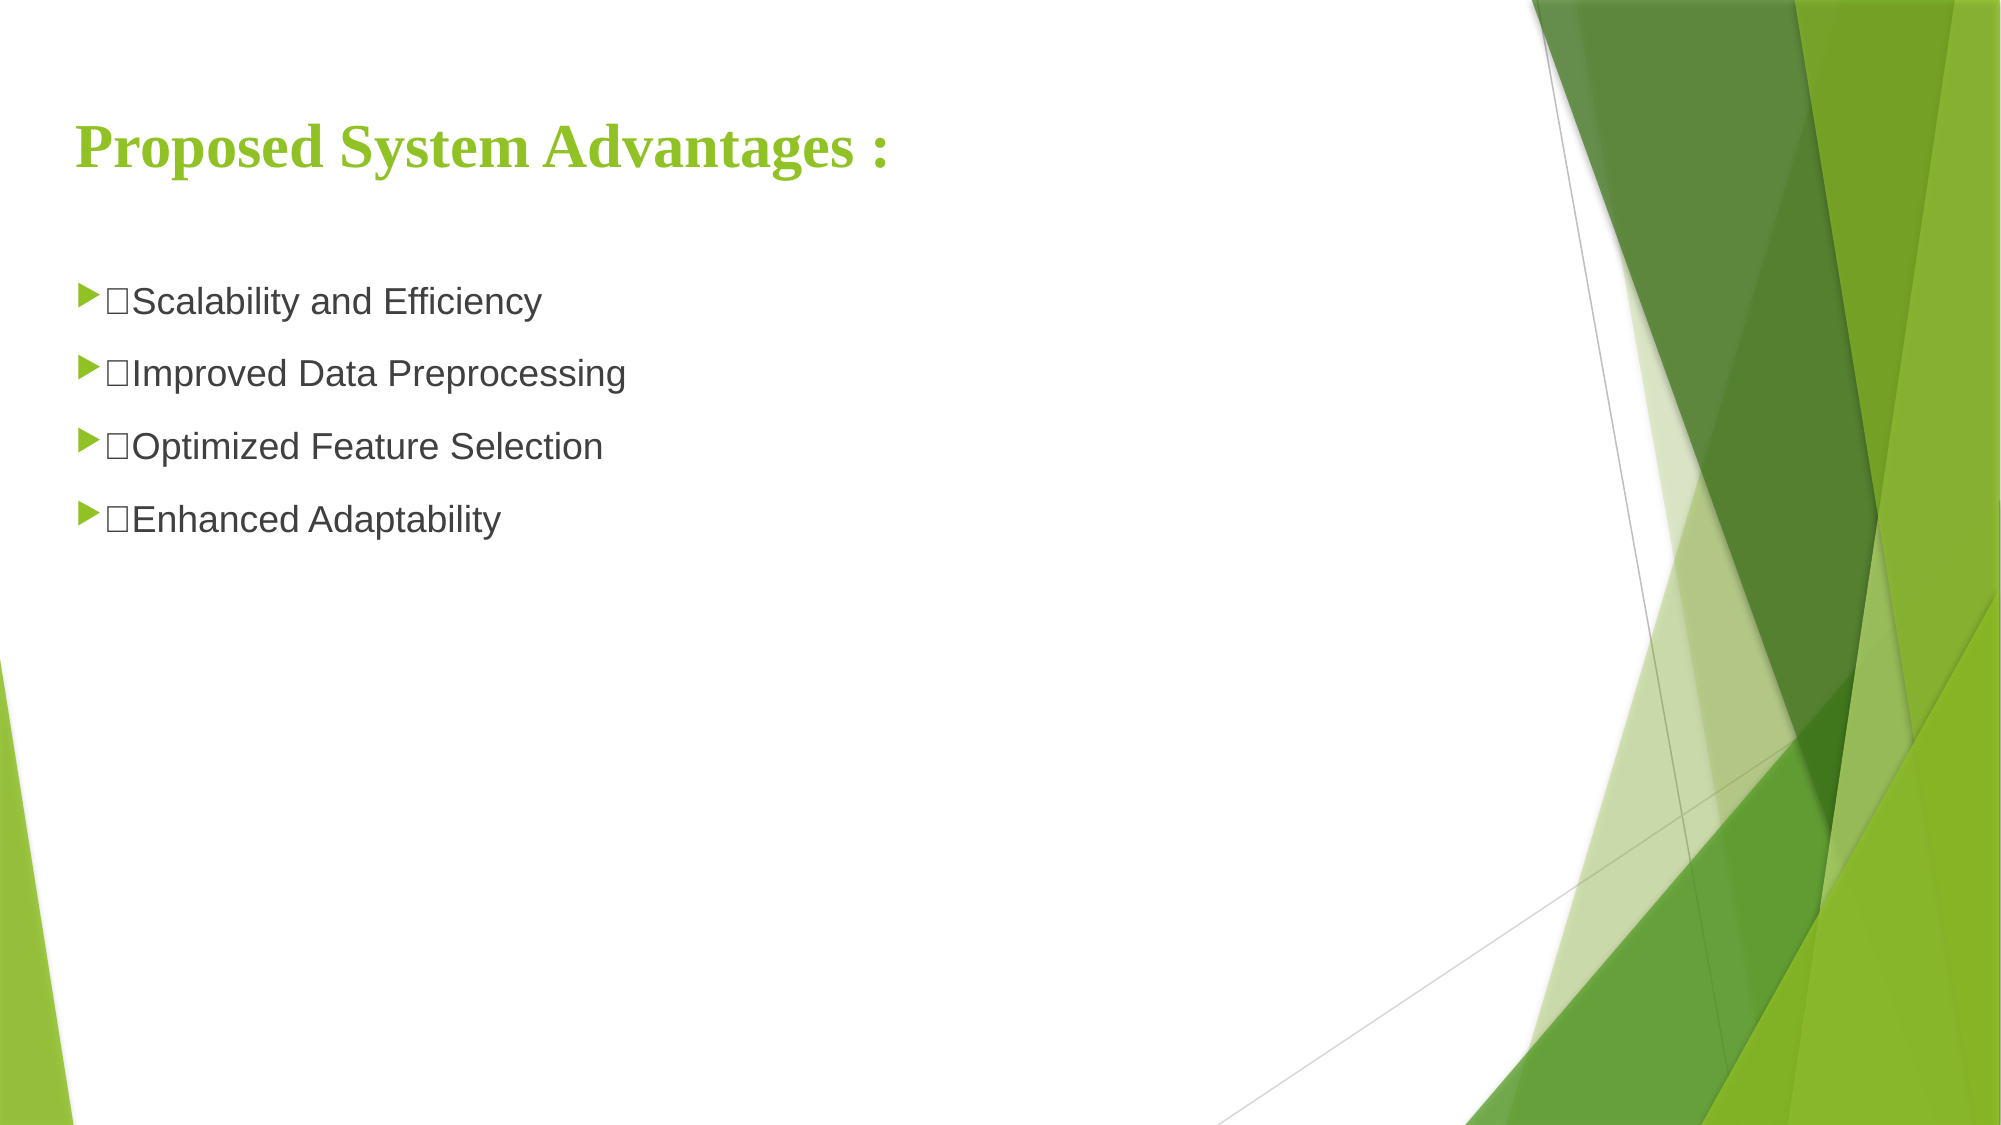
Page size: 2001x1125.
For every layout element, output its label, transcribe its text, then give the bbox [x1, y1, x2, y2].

list Scalability and Efficiency Improved Data Preprocessing Optimized Feature Selection Enhanced Adaptability [60, 262, 1471, 900]
title Proposed System Advantages : [60, 97, 1471, 262]
